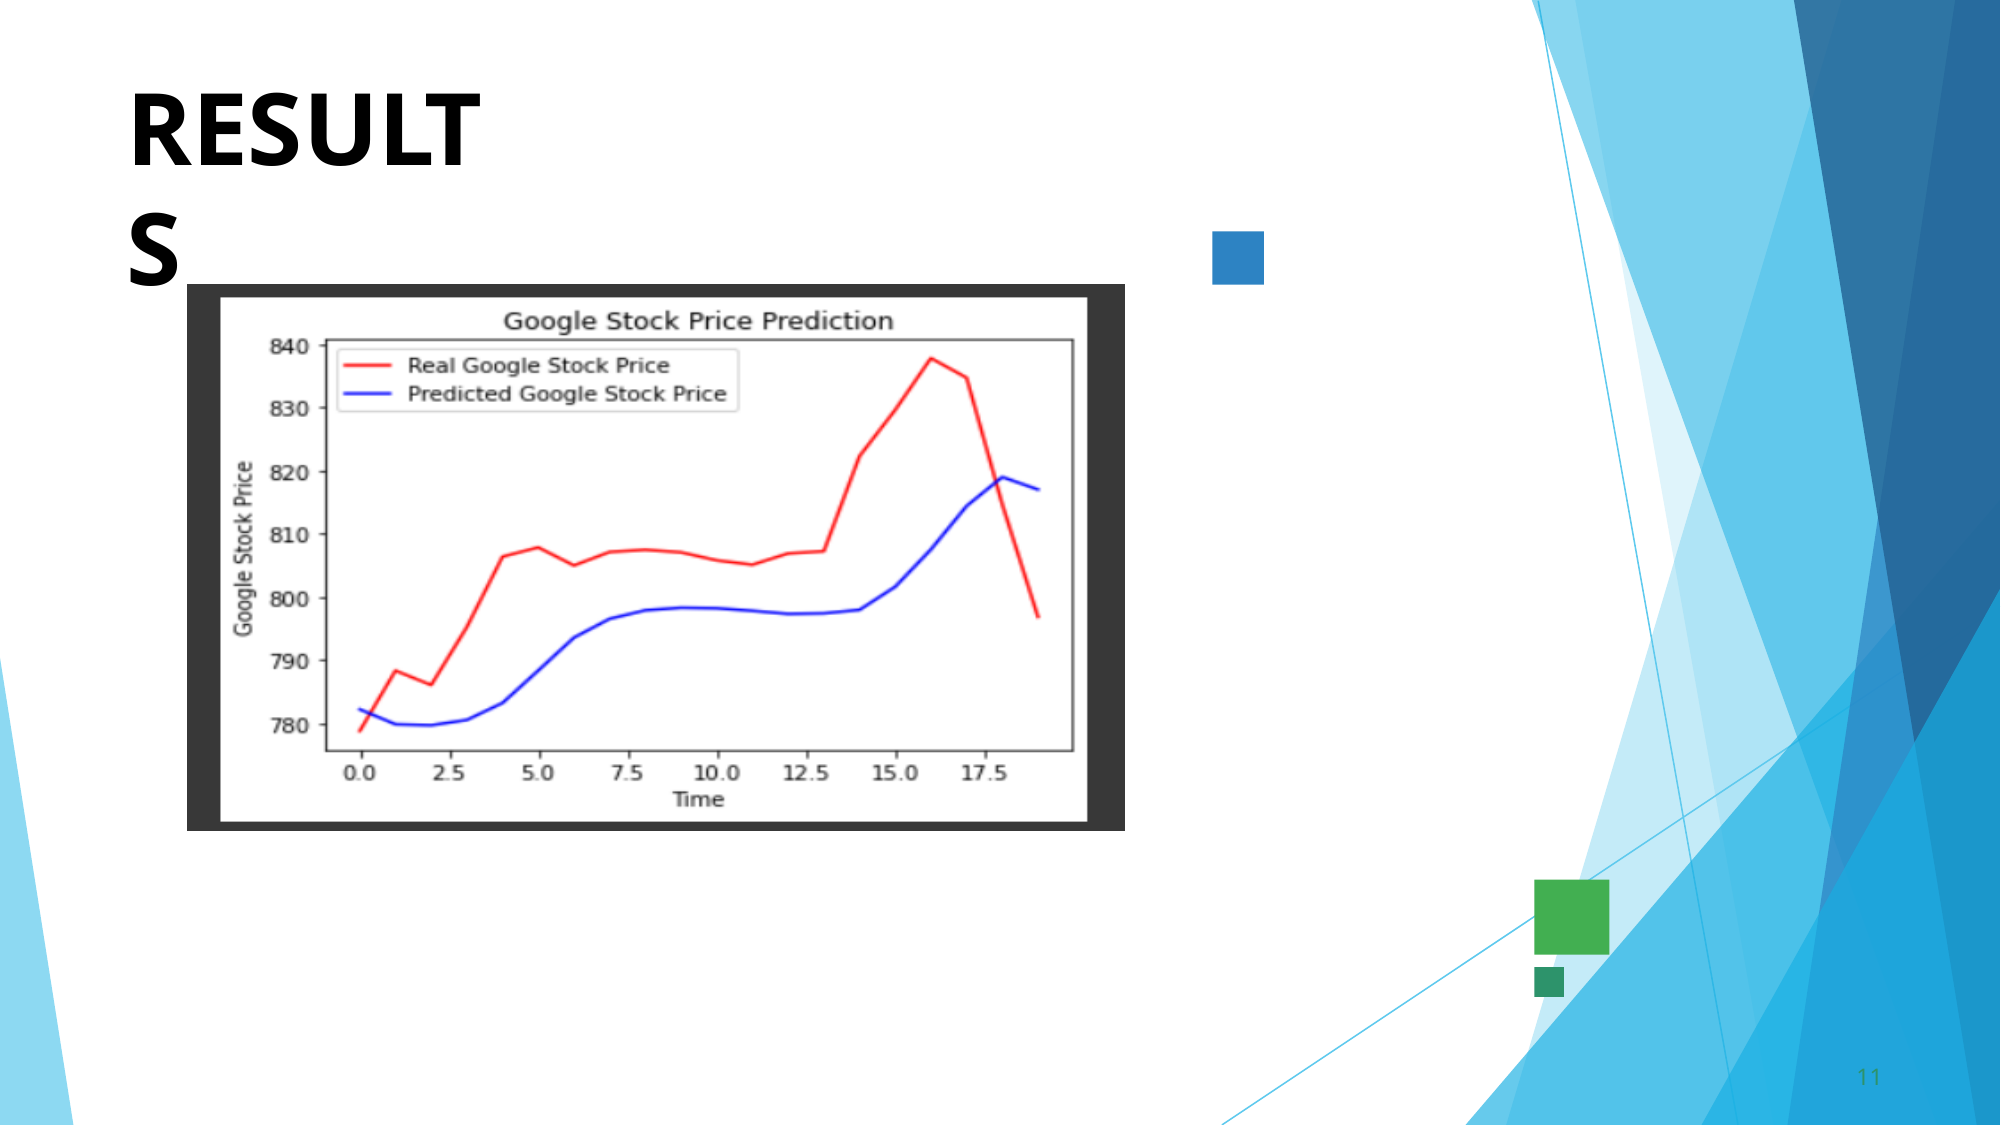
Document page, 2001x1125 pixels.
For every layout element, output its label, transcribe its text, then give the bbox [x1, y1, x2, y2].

text_box RESULTS [123, 63, 524, 306]
text_box [1534, 967, 1564, 997]
picture [187, 284, 1126, 831]
text_box [1212, 231, 1264, 285]
text_box <number> [1849, 1061, 1888, 1095]
text_box [1534, 879, 1610, 955]
